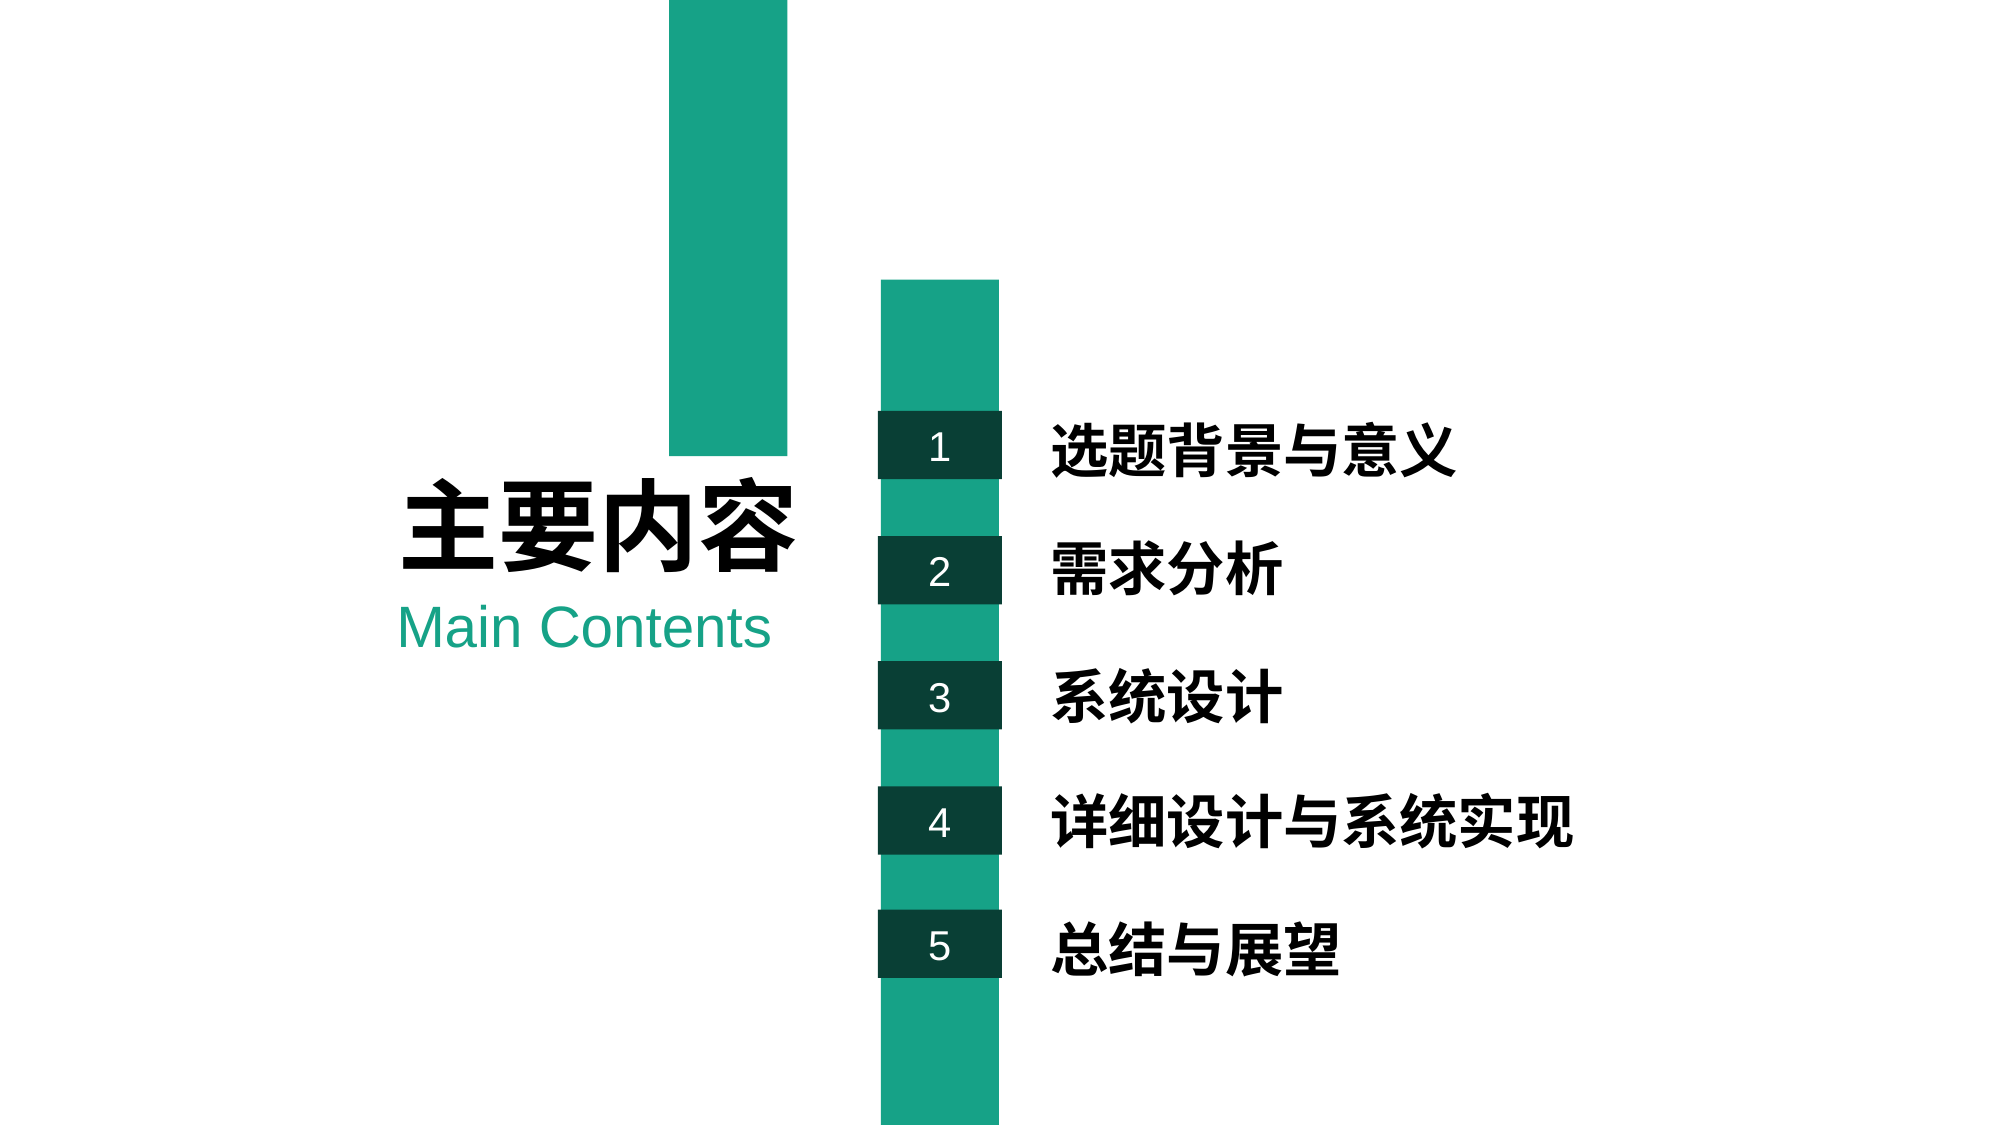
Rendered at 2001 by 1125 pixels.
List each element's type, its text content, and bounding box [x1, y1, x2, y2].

text_box [880, 730, 1000, 785]
text_box 主要内容 [365, 456, 831, 592]
text_box 详细设计与系统实现 [1035, 777, 1705, 863]
text_box Main Contents [277, 581, 788, 667]
text_box 5 [877, 909, 1003, 979]
text_box [880, 480, 1000, 535]
text_box [880, 979, 1000, 1125]
text_box 选题背景与意义 [1035, 407, 1526, 492]
text_box 需求分析 [1035, 524, 1526, 610]
text_box 3 [877, 660, 1003, 730]
text_box [668, 0, 788, 456]
text_box 4 [877, 785, 1003, 856]
text_box 2 [877, 535, 1003, 605]
text_box [880, 605, 1000, 660]
text_box [880, 856, 1000, 909]
text_box [880, 278, 1000, 410]
text_box 1 [877, 410, 1003, 480]
text_box 系统设计 [1035, 652, 1526, 738]
text_box 总结与展望 [1035, 905, 1526, 991]
